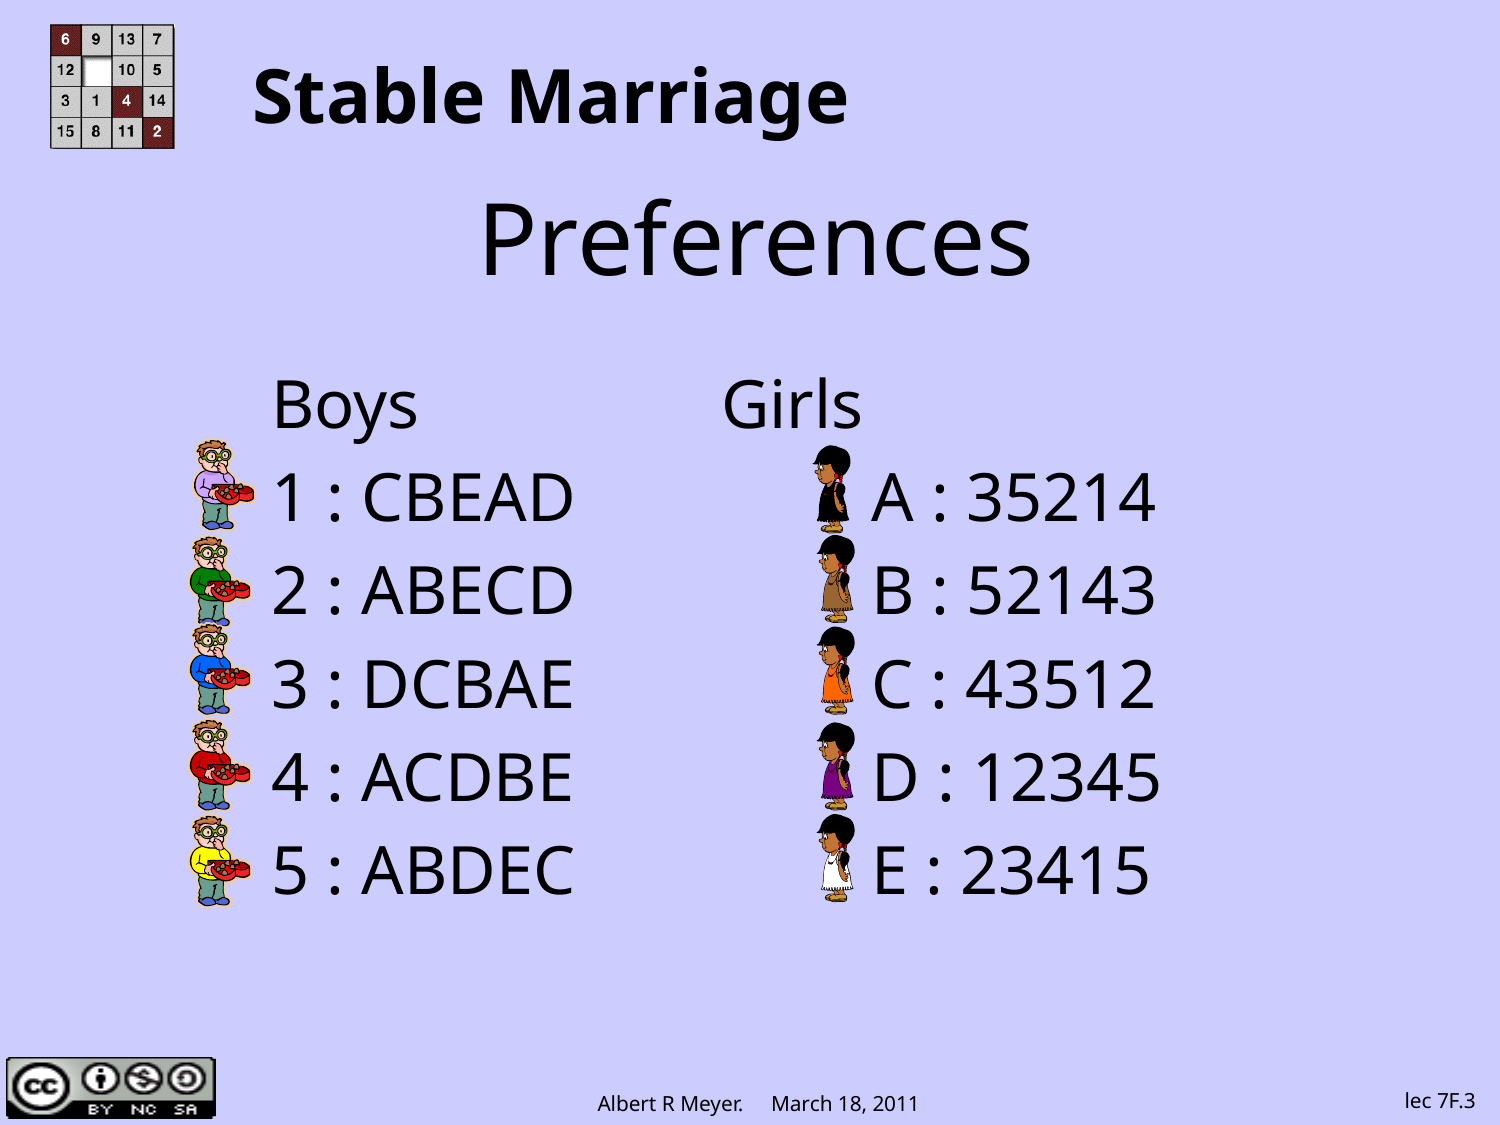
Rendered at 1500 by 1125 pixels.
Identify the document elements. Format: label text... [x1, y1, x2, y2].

picture [816, 812, 857, 903]
picture [812, 443, 857, 715]
text_box Boys Girls 1 : CBEAD A : 35214 2 : ABECD B : 52143 3 : DCBAE C : 43512 4 : ACDBE D : 12345 5 : ABDEC E : 23415 [256, 354, 1244, 1009]
picture [50, 24, 175, 149]
slide_number lec 7F.3 [1247, 1079, 1491, 1121]
picture [816, 720, 857, 811]
picture [6, 1057, 216, 1119]
text_box Preferences [462, 167, 1050, 303]
title Stable Marriage [237, 0, 1476, 188]
picture [187, 436, 258, 910]
